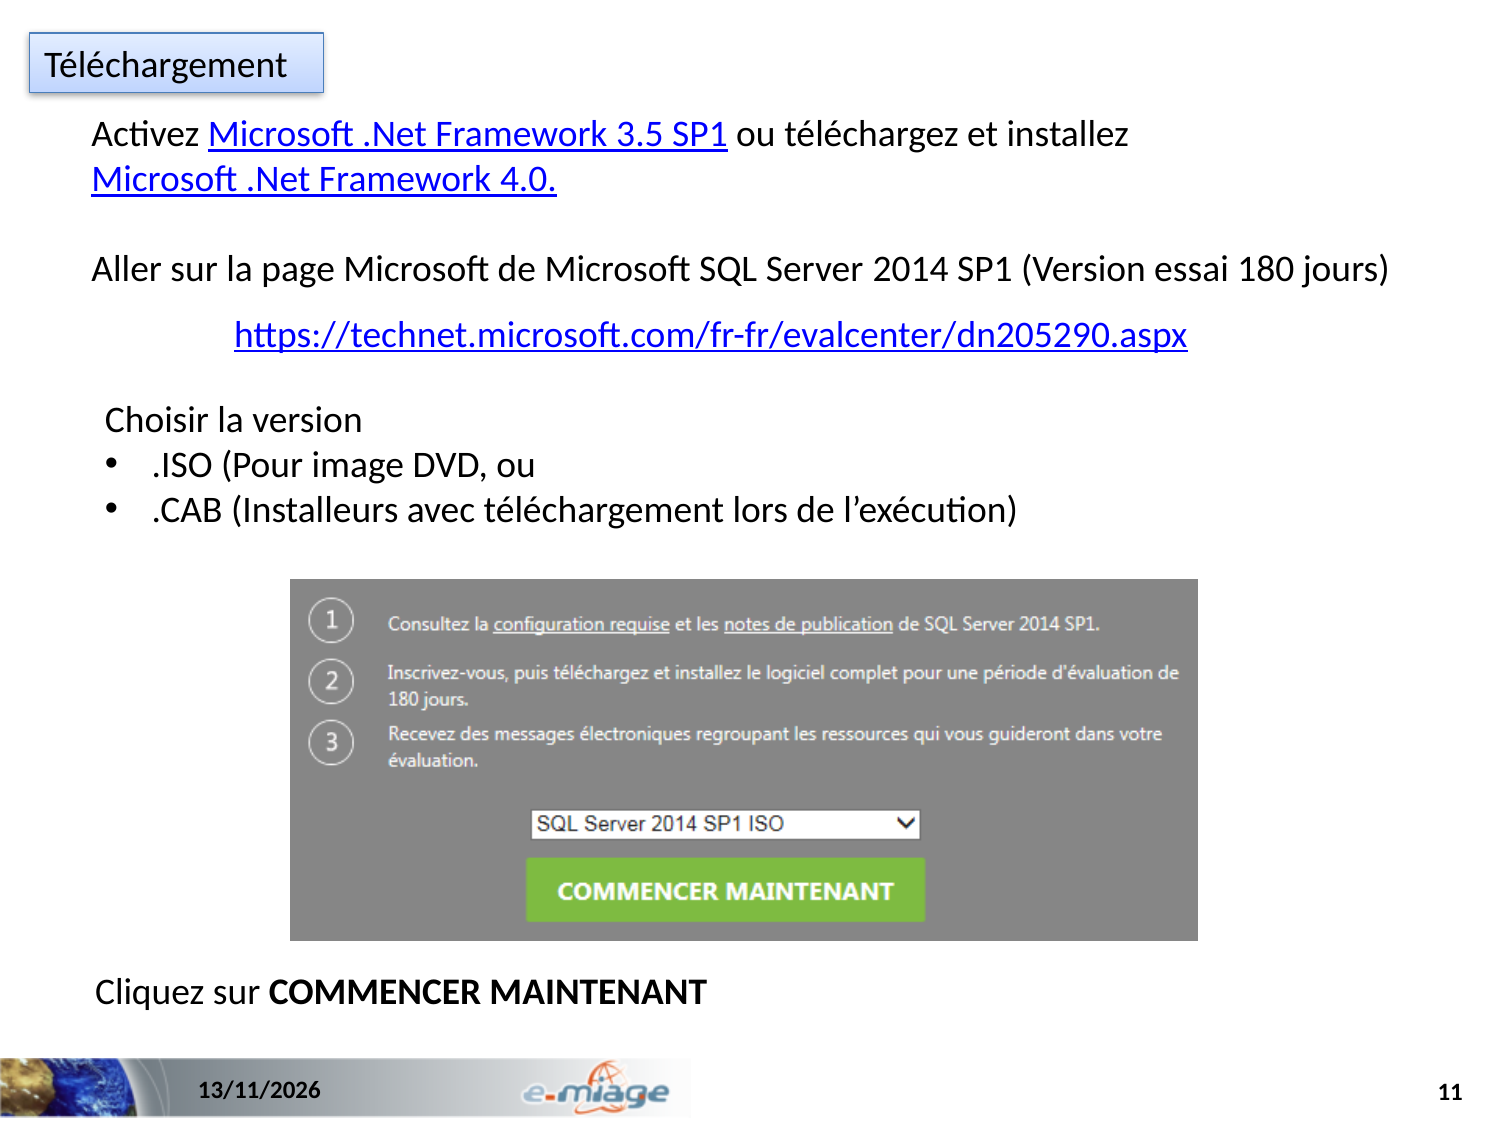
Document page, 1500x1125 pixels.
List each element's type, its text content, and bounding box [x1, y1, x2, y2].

text_box https://technet.microsoft.com/fr-fr/evalcenter/dn205290.aspx [219, 302, 1303, 363]
picture [0, 1058, 691, 1118]
text_box Téléchargement [29, 32, 324, 93]
text_box Activez Microsoft .Net Framework 3.5 SP1 ou téléchargez et installez Microsoft .Net Framework 4.0. Aller sur la page Microsoft de Microsoft SQL Server 2014 SP1 (Version essai 180 jours) [76, 101, 1412, 297]
picture [289, 579, 1199, 941]
text_box Choisir la version .ISO (Pour image DVD, ou .CAB (Installeurs avec téléchargement lors de l’exécution) [90, 387, 1034, 538]
text_box Cliquez sur COMMENCER MAINTENANT [80, 959, 723, 1020]
